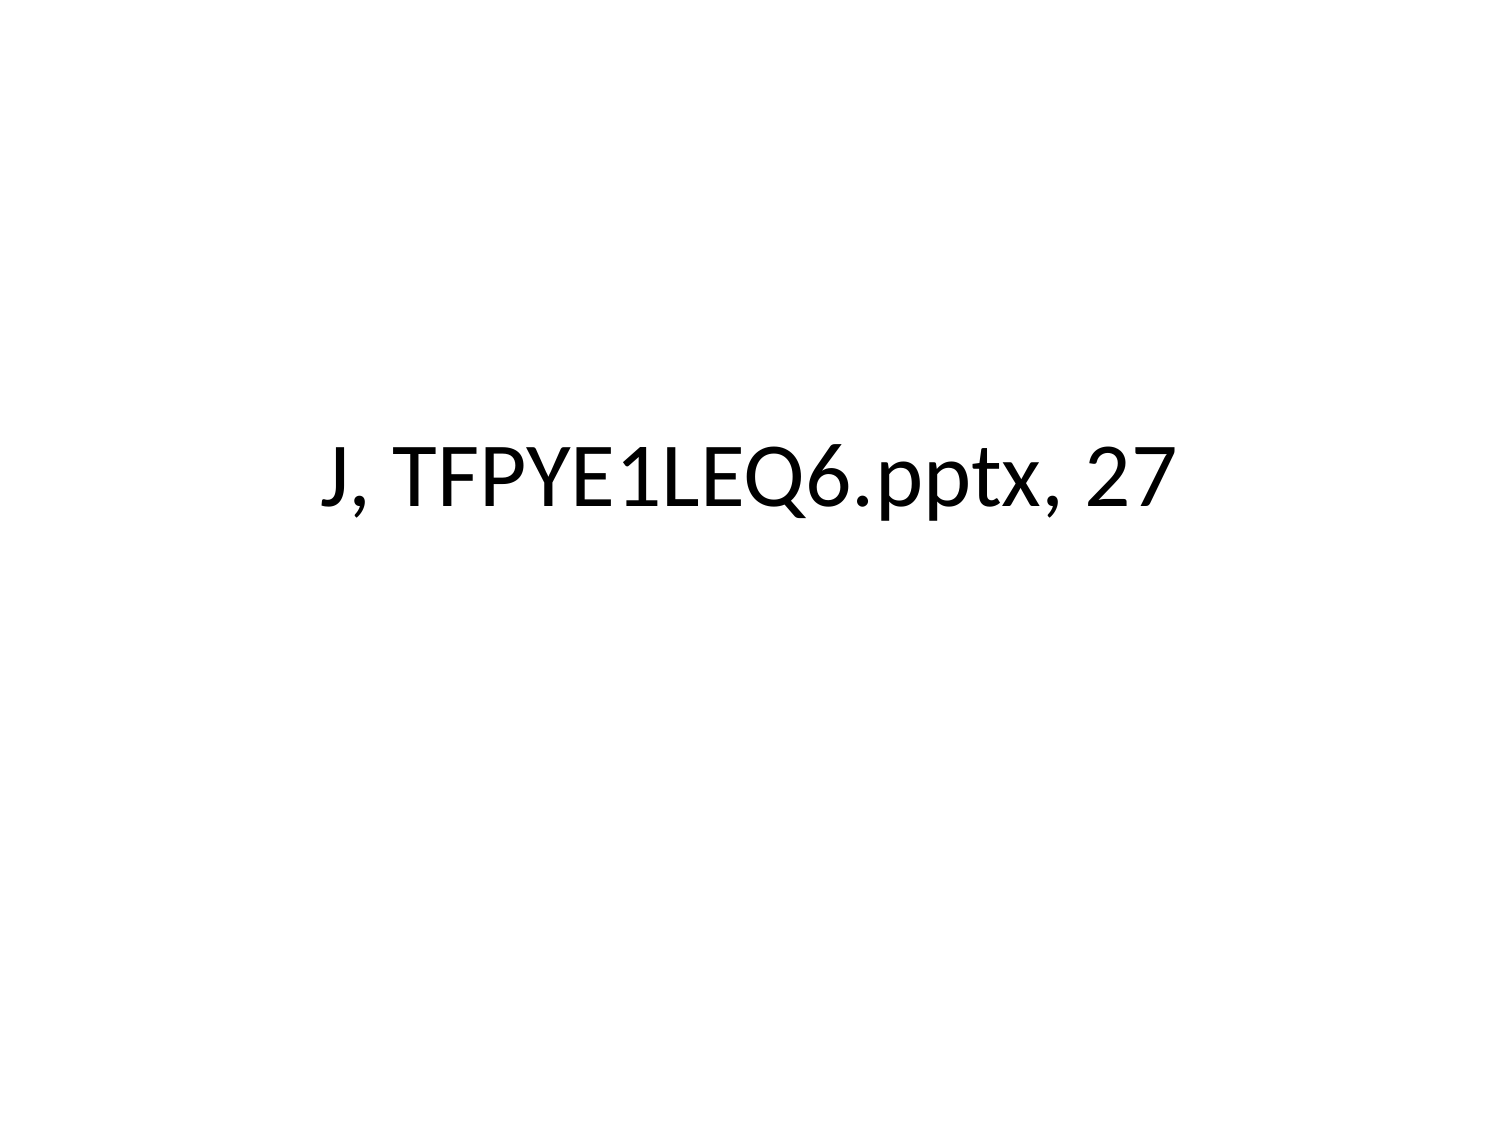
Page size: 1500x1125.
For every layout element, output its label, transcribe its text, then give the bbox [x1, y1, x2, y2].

title J, TFPYE1LEQ6.pptx, 27 [112, 349, 1388, 591]
